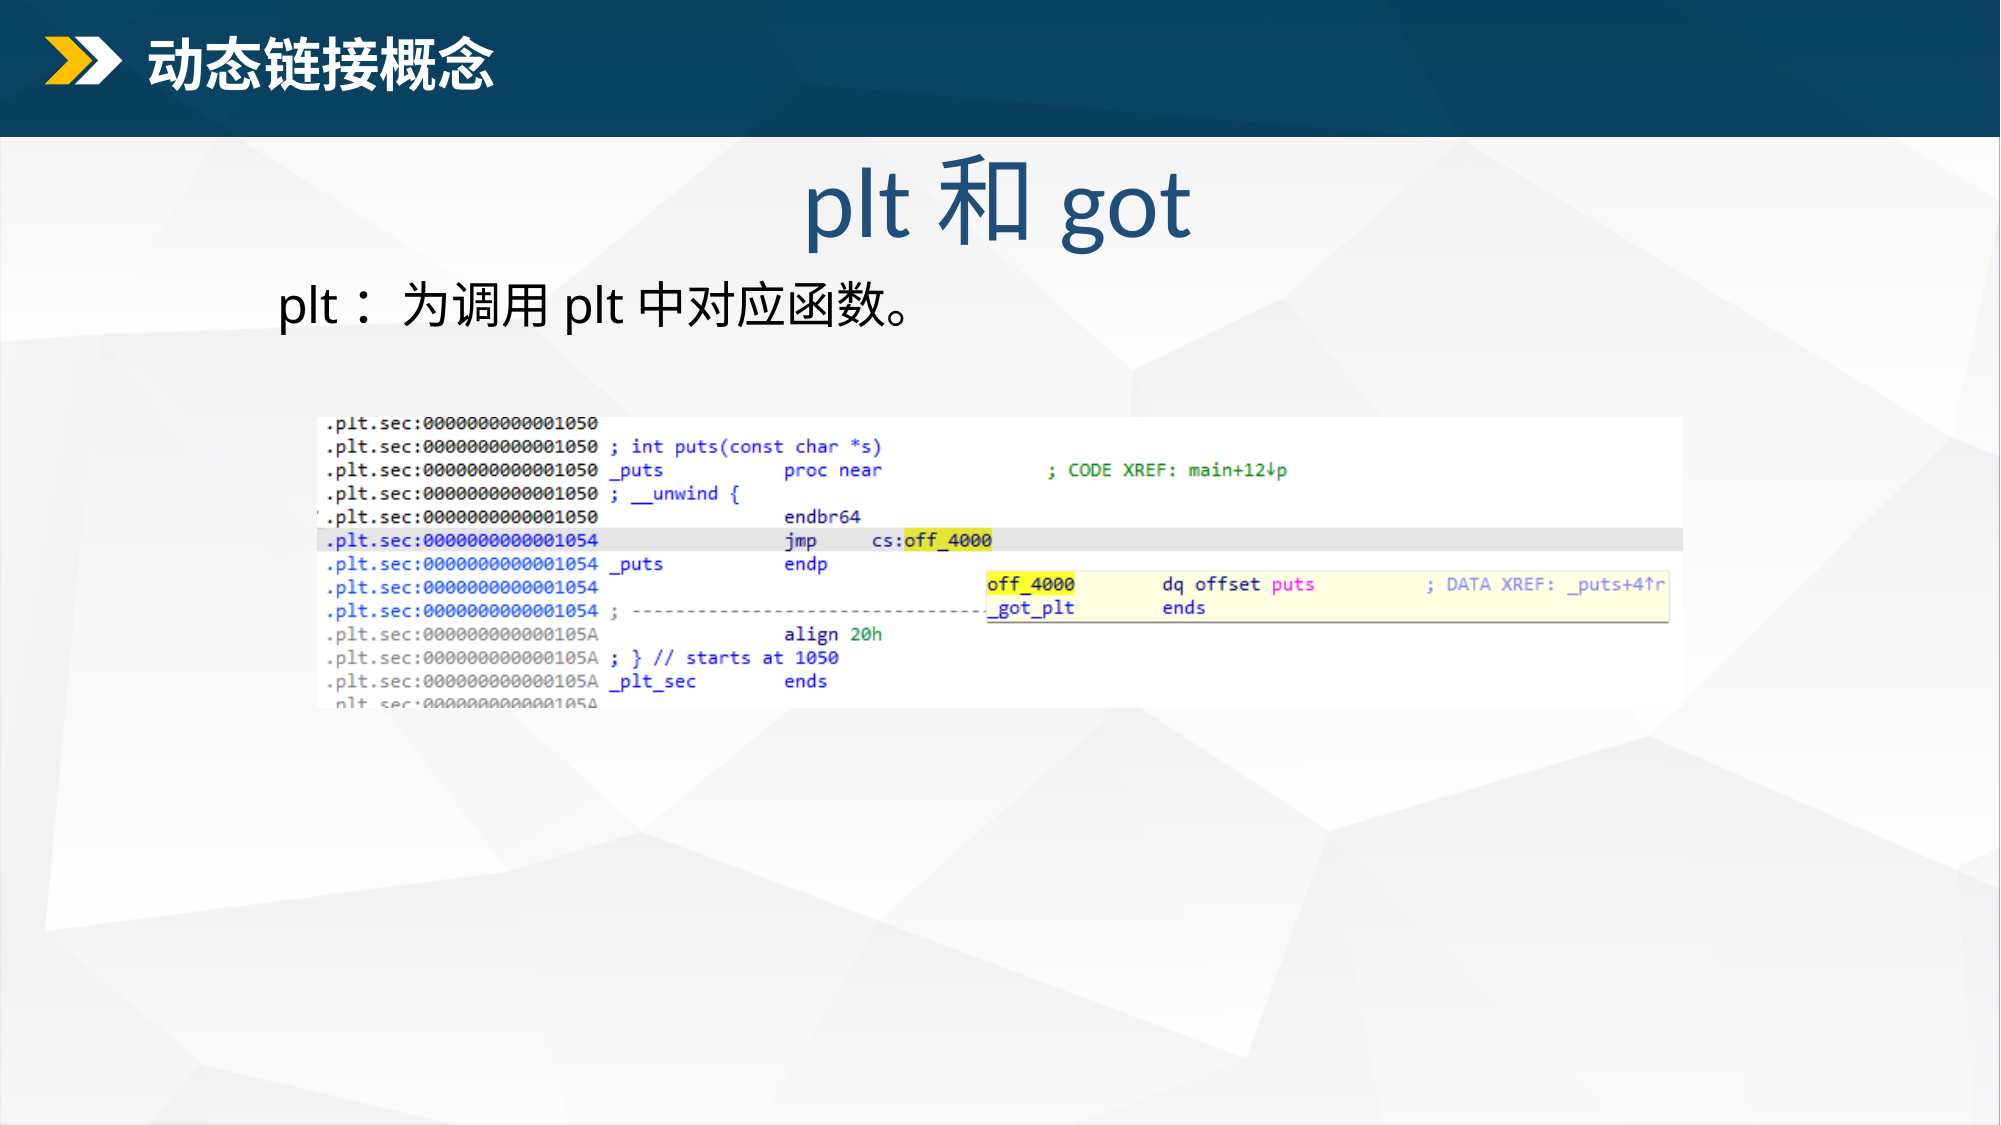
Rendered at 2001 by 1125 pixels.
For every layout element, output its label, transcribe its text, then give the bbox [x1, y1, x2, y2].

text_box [44, 36, 123, 85]
text_box plt和got [788, 129, 1212, 265]
text_box plt：为调用plt中对应函数。 [262, 266, 1738, 341]
text_box 动态链接概念 [131, 21, 512, 106]
picture [0, 0, 2000, 1125]
